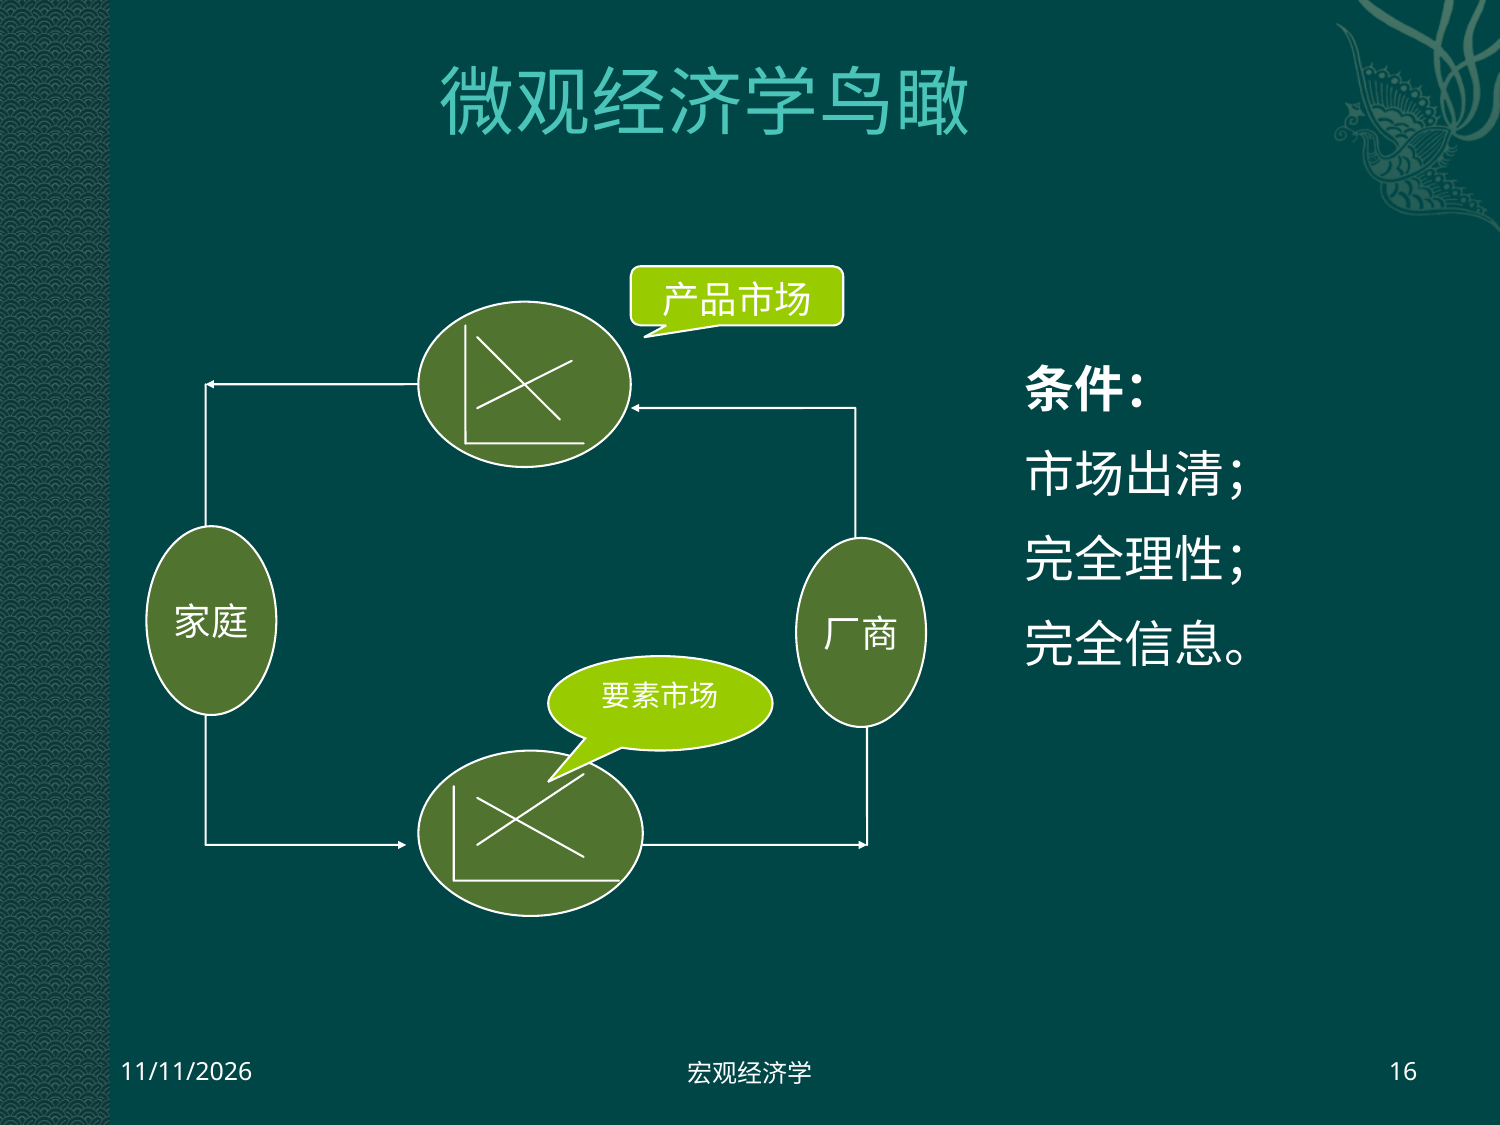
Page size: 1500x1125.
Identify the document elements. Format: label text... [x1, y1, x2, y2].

text_box [205, 840, 407, 850]
footer 宏观经济学 [512, 1042, 988, 1103]
title 微观经济学鸟瞰 [46, 46, 1364, 154]
text_box [205, 380, 419, 389]
picture [0, 0, 110, 1125]
text_box [630, 403, 856, 413]
text_box [418, 750, 643, 916]
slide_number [75, 1042, 425, 1103]
text_box 条件： 市场出清； 完全理性； 完全信息。 [1009, 349, 1294, 725]
text_box 产品市场 [630, 266, 844, 338]
text_box [642, 840, 867, 850]
text_box 要素市场 [548, 656, 773, 782]
text_box 家庭 [146, 526, 277, 715]
text_box [418, 301, 631, 468]
slide_number 16 [1074, 1042, 1425, 1103]
text_box 厂商 [796, 537, 927, 727]
